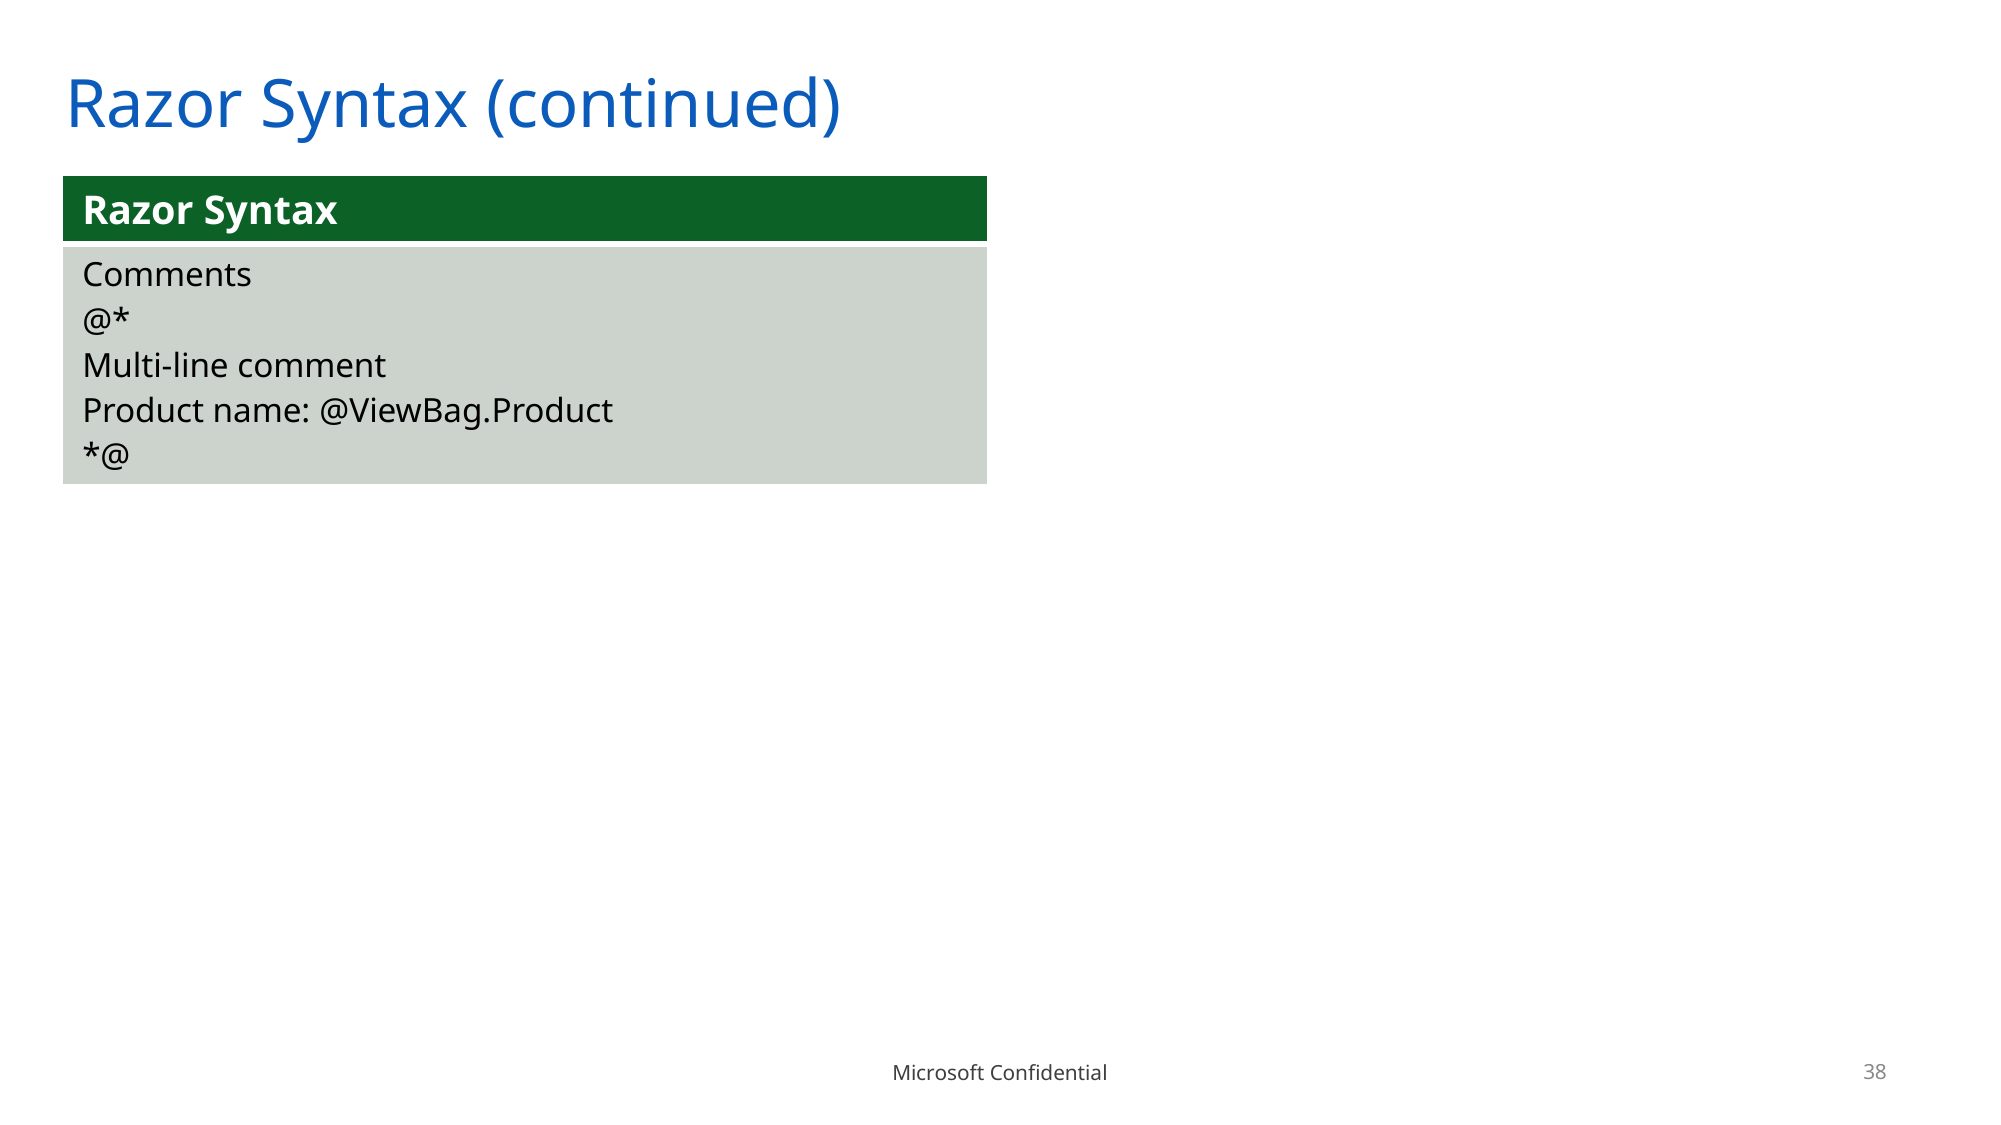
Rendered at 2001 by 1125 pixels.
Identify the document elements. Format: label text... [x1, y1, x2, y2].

slide_number 38 [1451, 1042, 1902, 1103]
table_cell Comments @* Multi-line comment Product name: @ViewBag.Product *@ [63, 247, 987, 484]
title Razor Syntax (continued) [50, 50, 1900, 163]
table_header Razor Syntax [63, 176, 987, 241]
